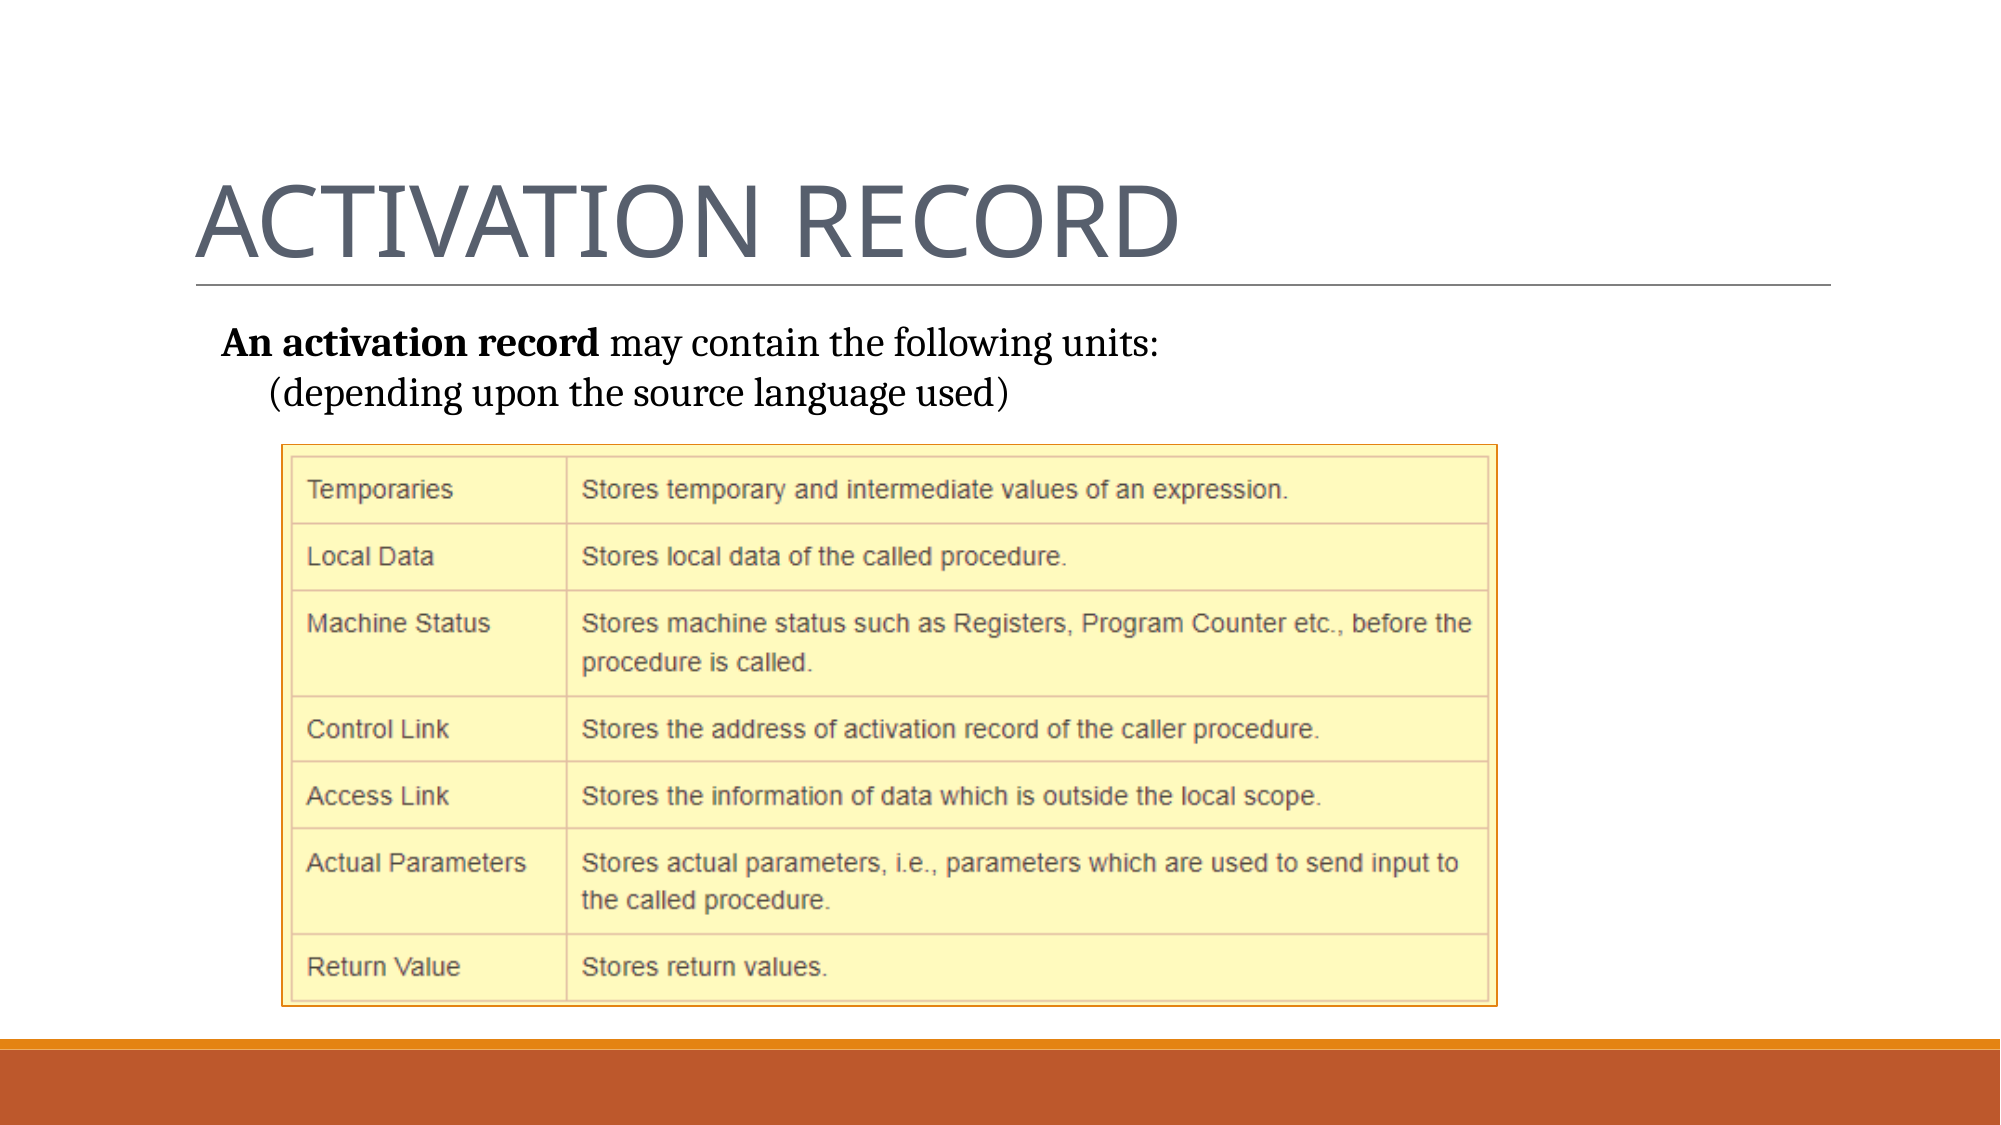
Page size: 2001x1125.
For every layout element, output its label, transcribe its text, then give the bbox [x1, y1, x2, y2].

text_box An activation record may contain the following units: (depending upon the source language used) [206, 307, 1830, 422]
text_box Activation Record [180, 47, 1830, 285]
picture [282, 444, 1497, 1006]
